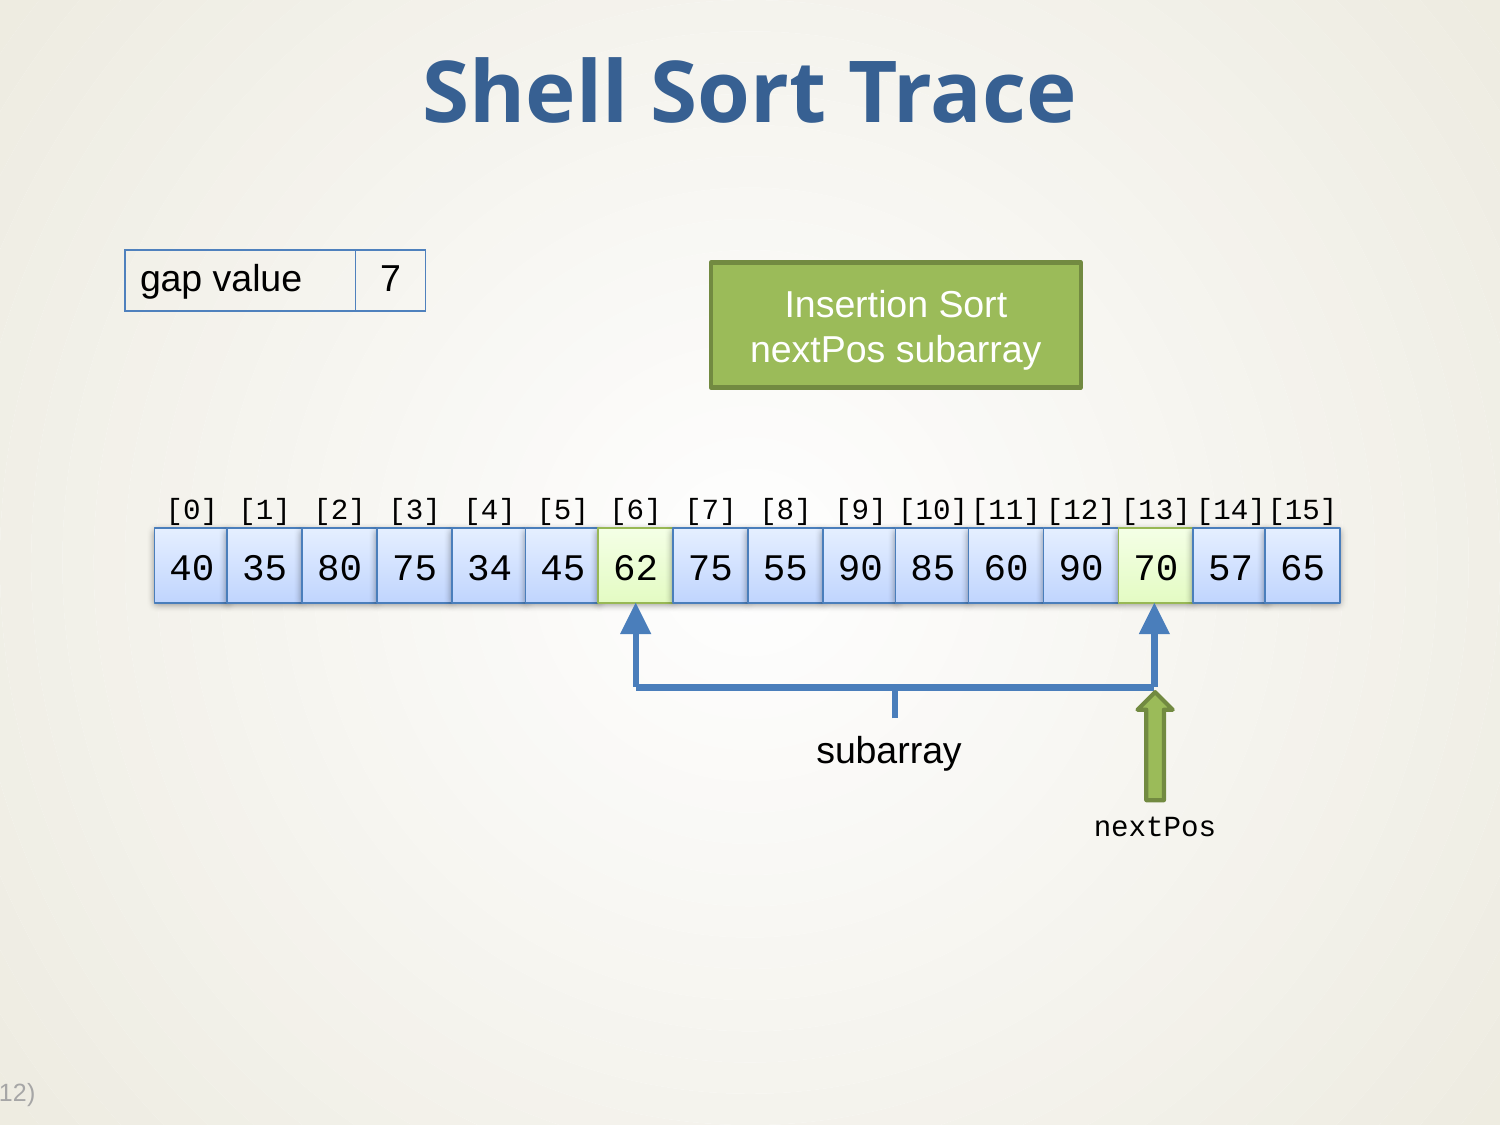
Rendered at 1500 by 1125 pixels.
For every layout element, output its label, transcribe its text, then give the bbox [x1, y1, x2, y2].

text_box Insertion Sort nextPos subarray [709, 260, 1083, 390]
table_header gap value [126, 251, 355, 310]
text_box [635, 602, 1155, 780]
title Shell Sort Trace [0, 24, 1500, 166]
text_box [146, 482, 1354, 604]
table_header 7 [356, 251, 425, 310]
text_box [1074, 691, 1236, 851]
